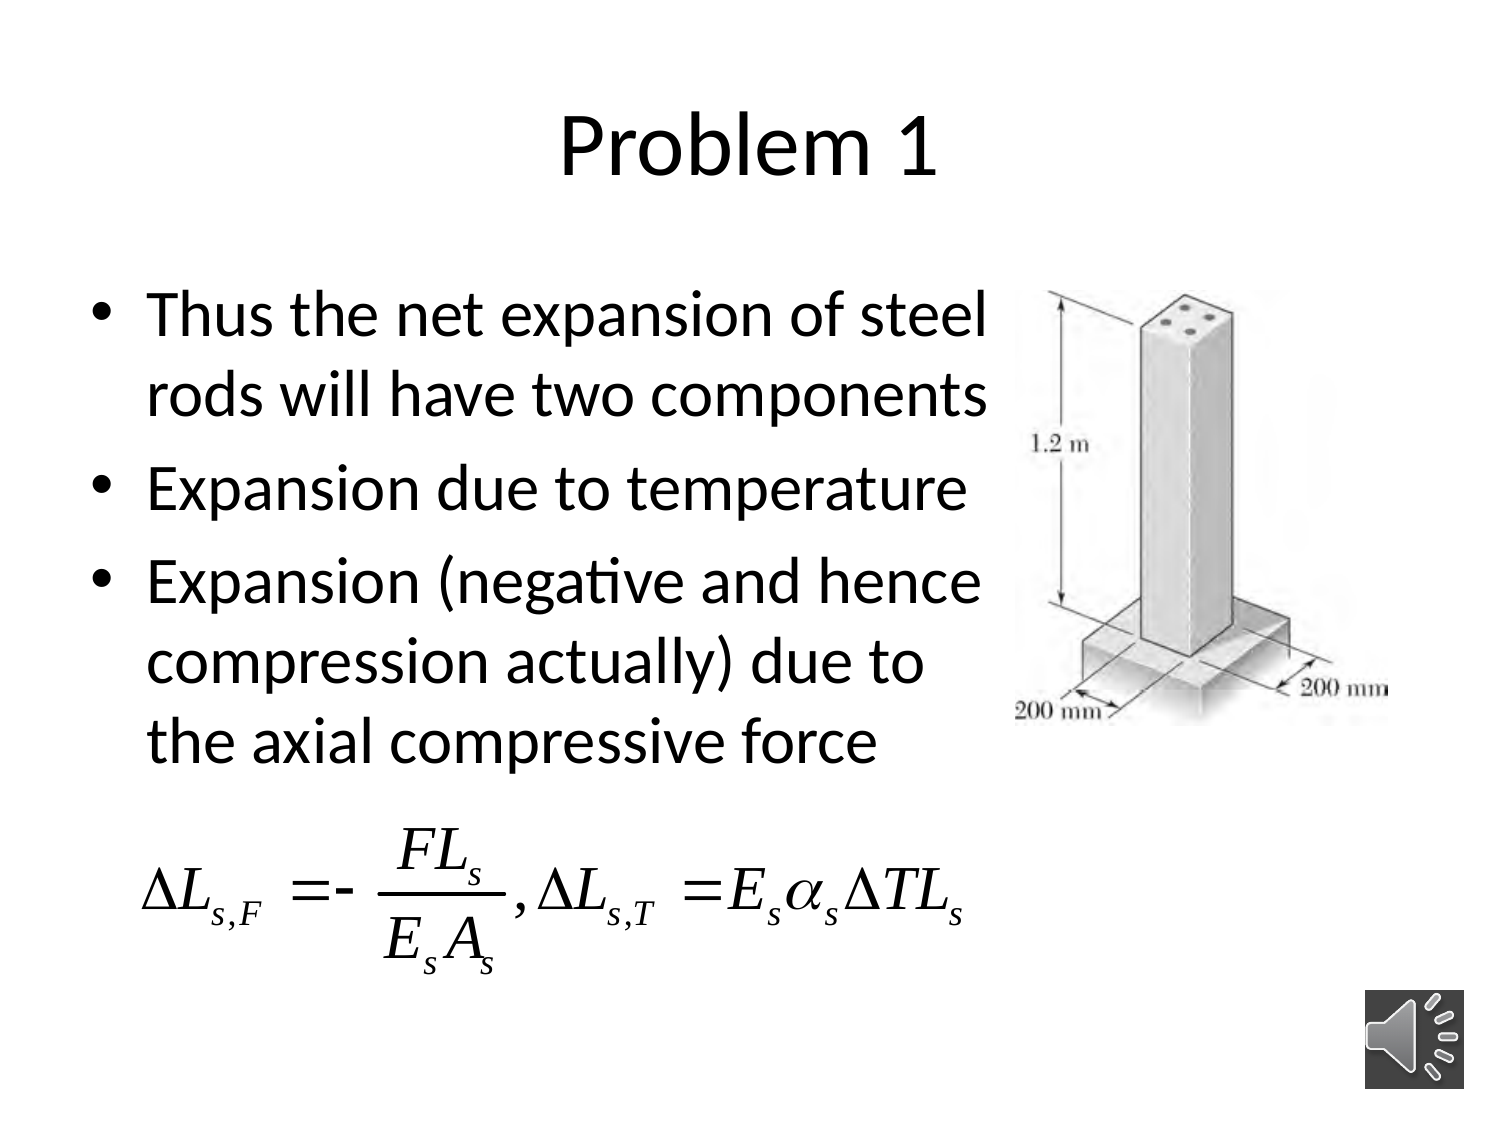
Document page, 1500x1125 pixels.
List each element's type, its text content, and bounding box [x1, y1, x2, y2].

title Problem 1 [75, 45, 1425, 233]
list Thus the net expansion of steel rods will have two components Expansion due to temperature Expansion (negative and hence compression actually) due to the axial compressive force [75, 262, 1016, 1005]
picture [1015, 290, 1389, 726]
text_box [130, 810, 975, 988]
picture [1364, 989, 1465, 1090]
